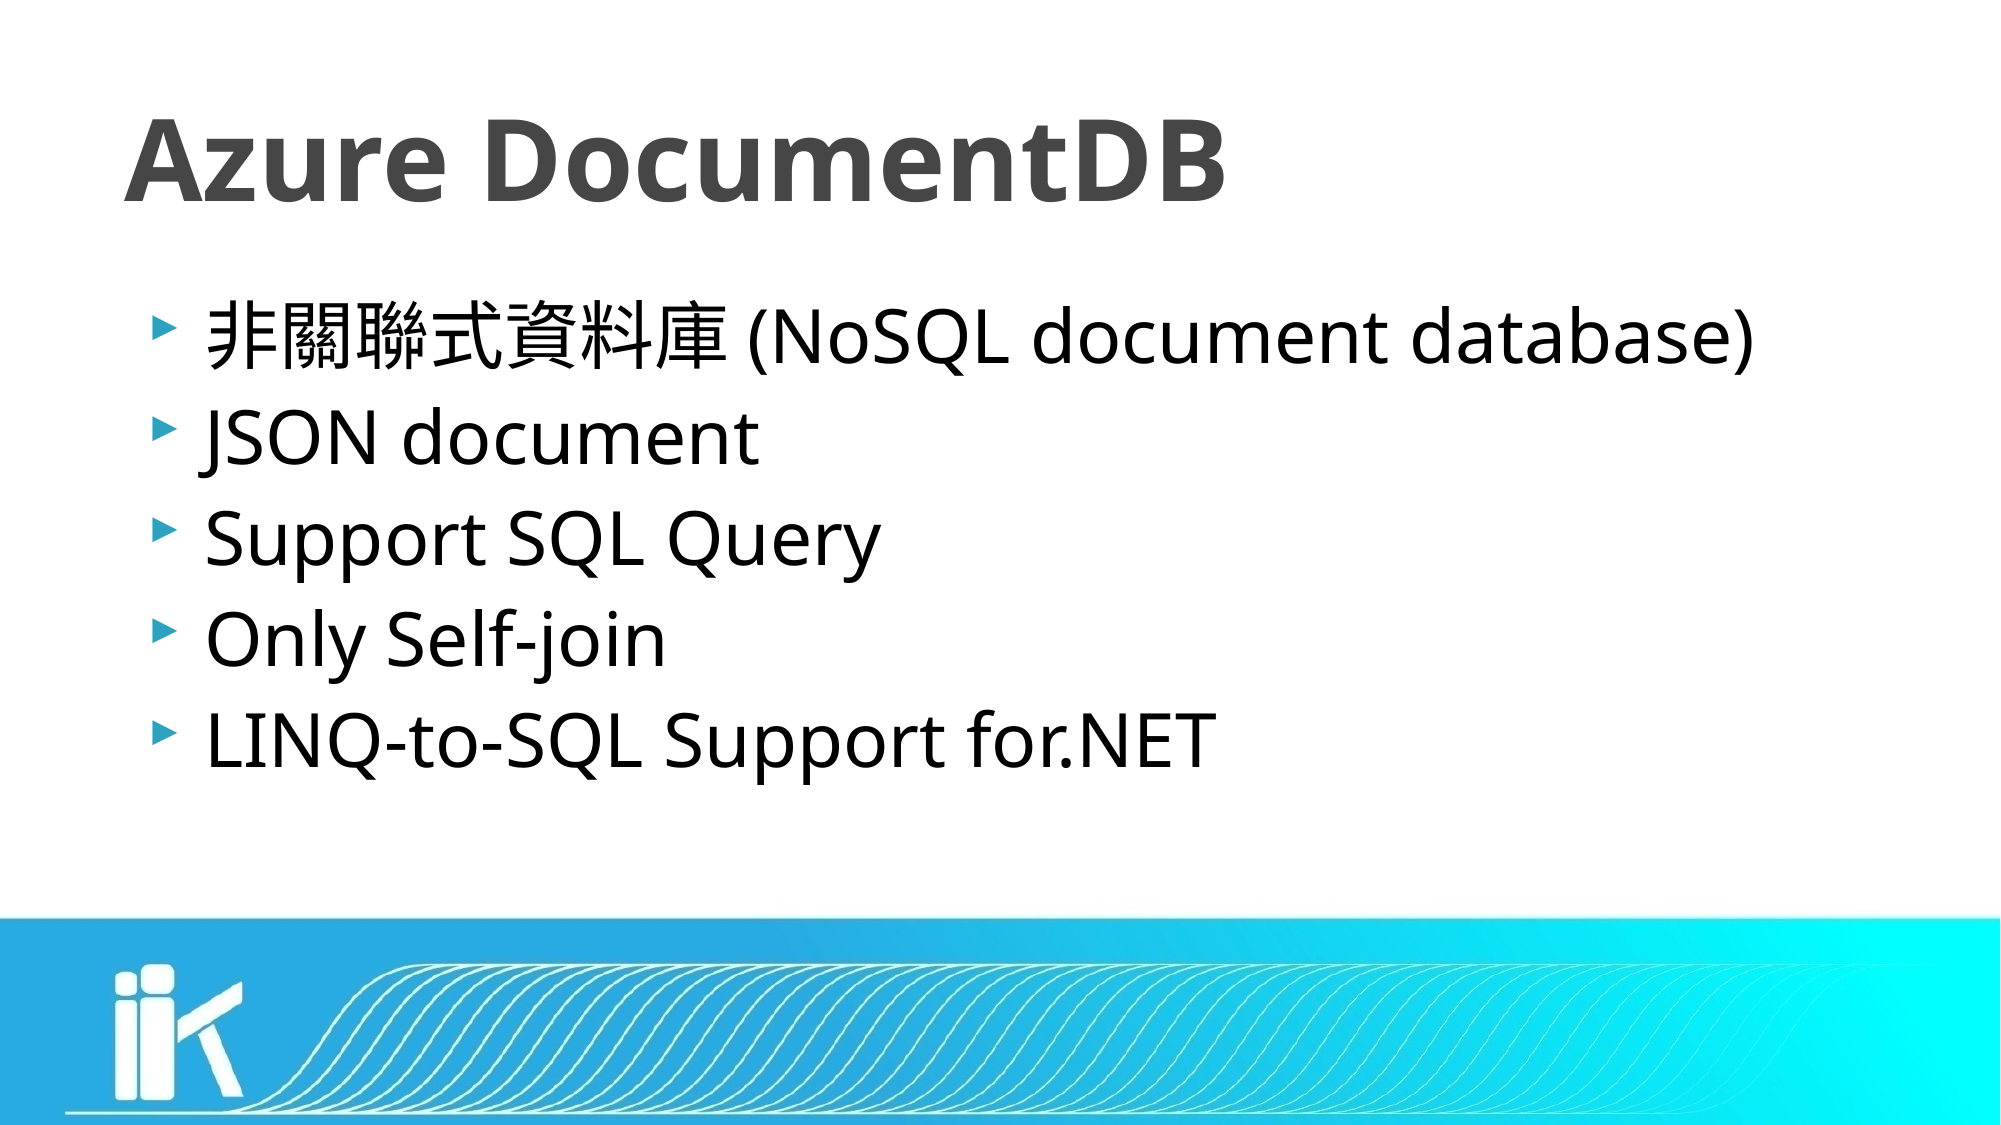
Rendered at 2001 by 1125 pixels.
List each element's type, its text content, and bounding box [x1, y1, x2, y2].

title Azure DocumentDB [109, 62, 1813, 250]
list 非關聯式資料庫(NoSQL document database) JSON document Support SQL Query Only Self-join LINQ-to-SQL Support for.NET [109, 281, 1910, 898]
picture [0, 0, 2001, 1125]
